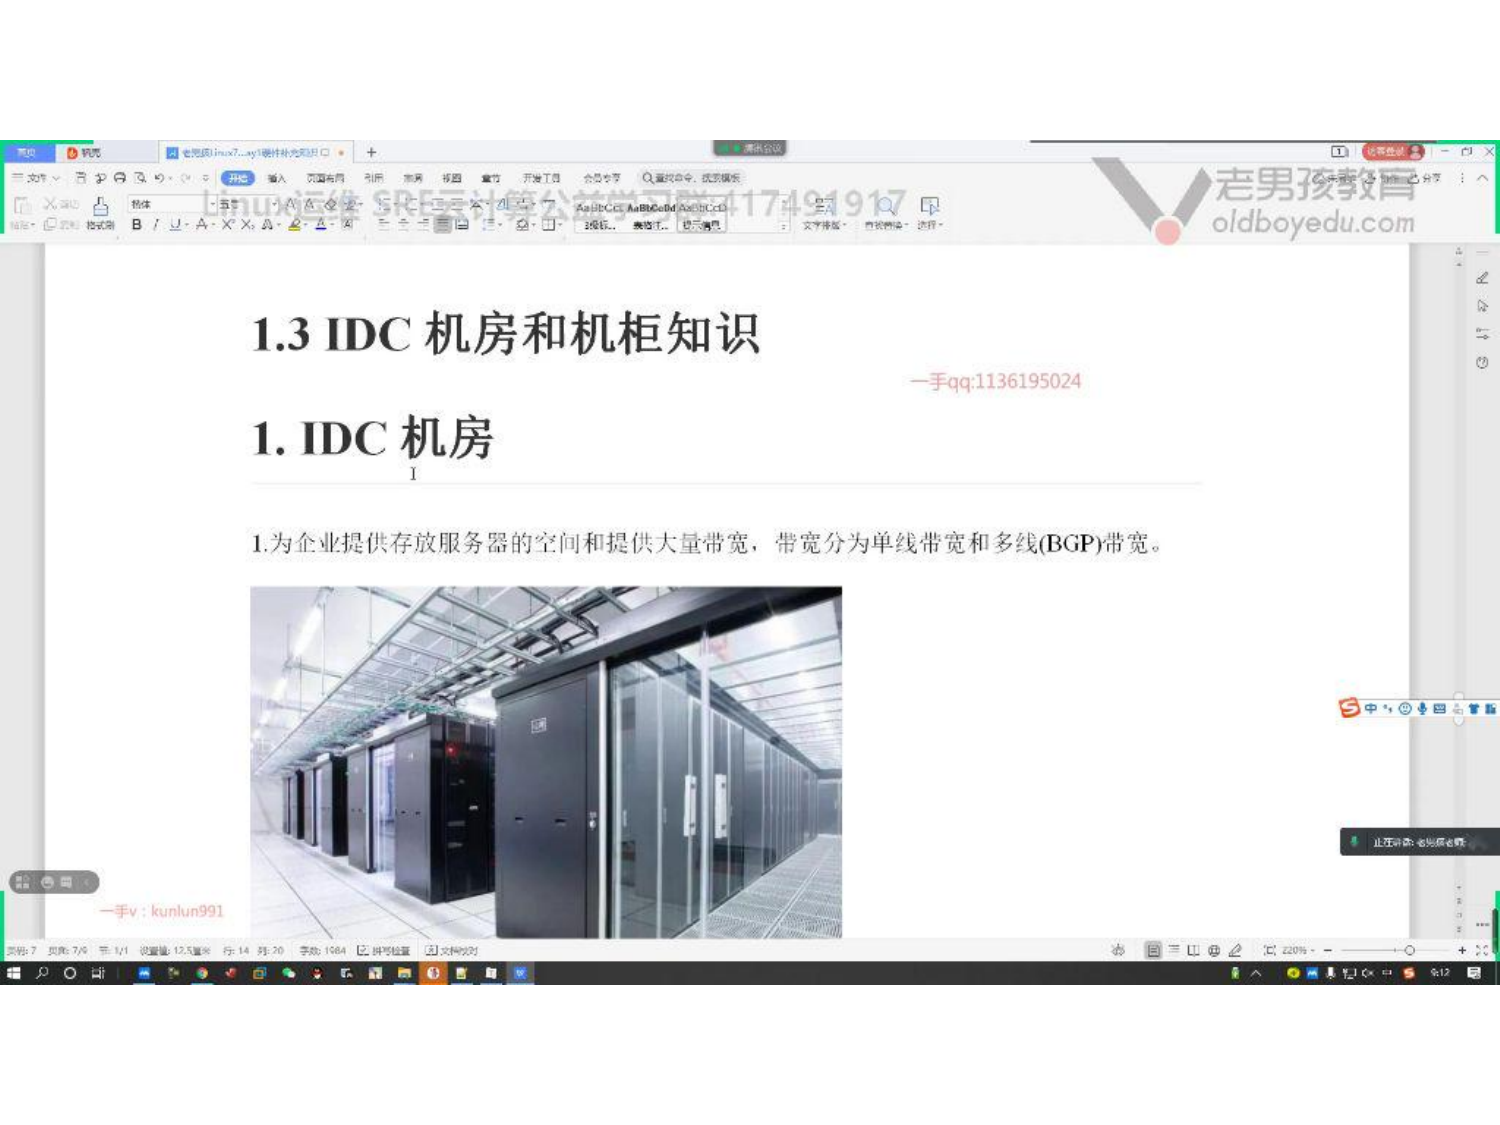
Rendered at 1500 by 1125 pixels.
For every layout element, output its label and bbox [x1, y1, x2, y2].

picture [0, 140, 1500, 985]
